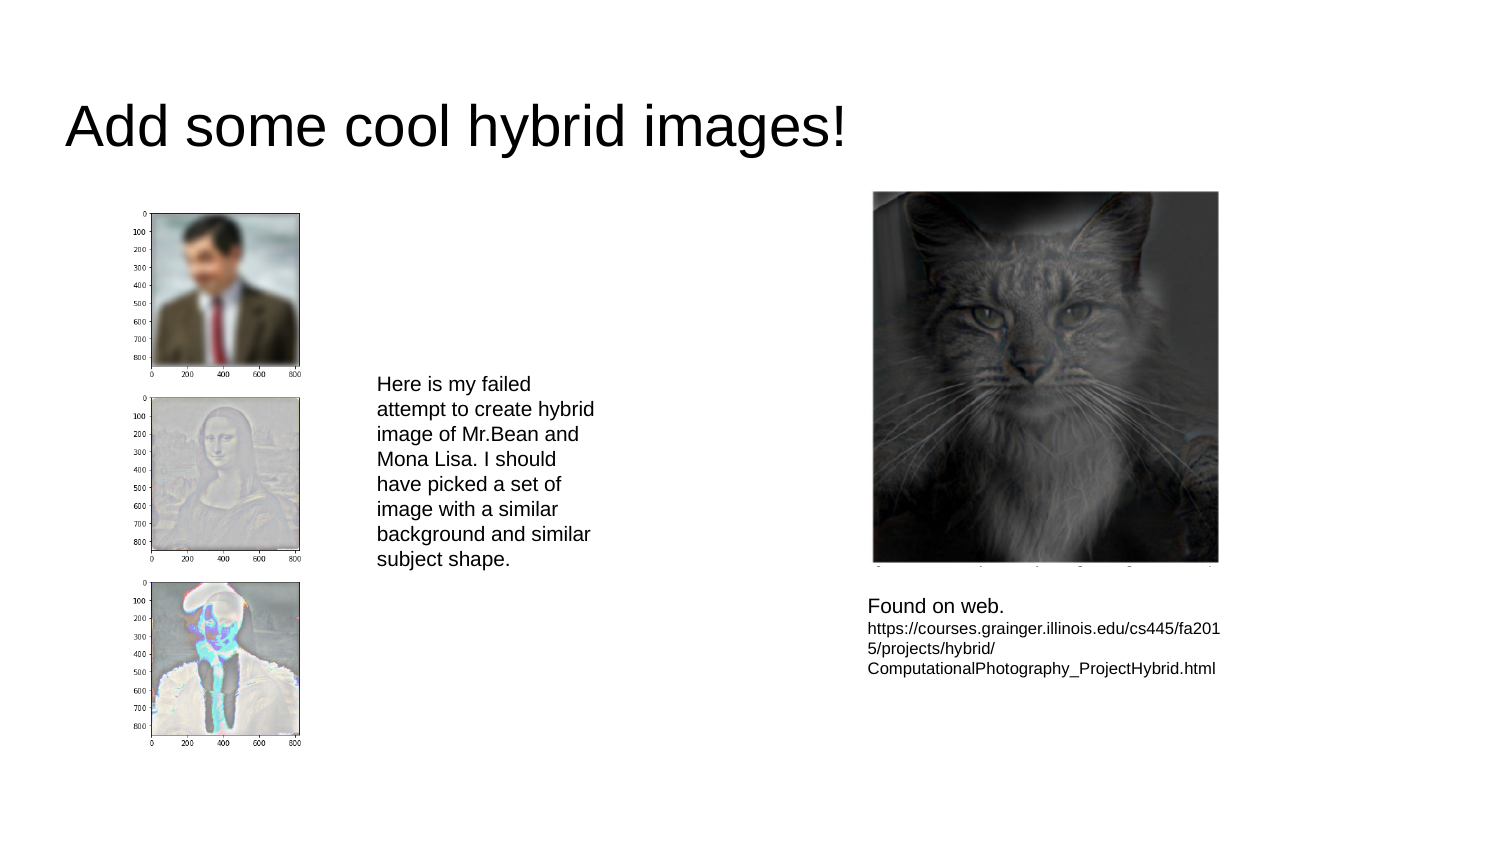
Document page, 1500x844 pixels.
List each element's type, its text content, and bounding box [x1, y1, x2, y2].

picture [108, 198, 363, 754]
text_box Add some cool hybrid images! [51, 72, 1449, 167]
text_box Found on web. https://courses.grainger.illinois.edu/cs445/fa2015/projects/hybrid/ComputationalPhotography_ProjectHybrid.html [852, 585, 1244, 685]
picture [868, 185, 1229, 567]
text_box Here is my failed attempt to create hybrid image of Mr.Bean and Mona Lisa. I should have picked a set of image with a similar background and similar subject shape. [368, 363, 616, 579]
